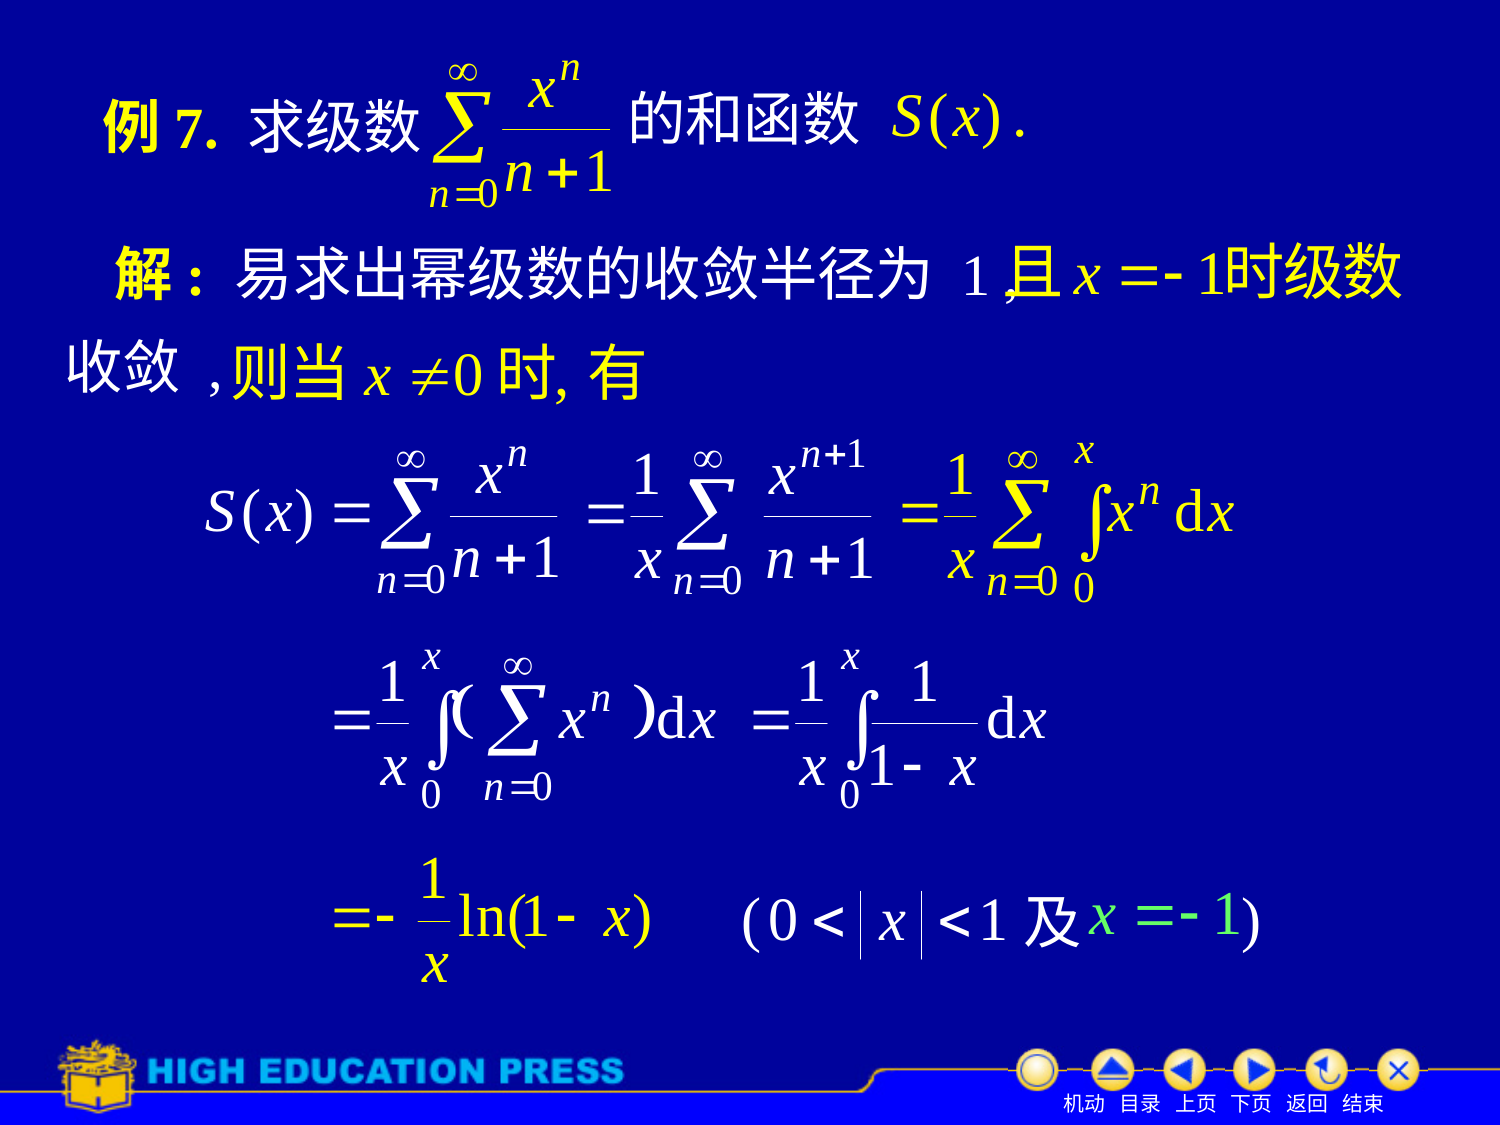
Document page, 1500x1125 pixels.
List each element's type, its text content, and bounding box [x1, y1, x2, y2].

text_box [424, 41, 613, 213]
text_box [579, 429, 875, 600]
text_box 的和函数 [613, 75, 925, 160]
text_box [200, 428, 562, 600]
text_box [743, 631, 1050, 813]
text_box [230, 337, 647, 413]
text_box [324, 631, 719, 813]
title 例7. 求级数 [75, 87, 424, 163]
picture [0, 0, 1500, 1125]
text_box 收敛 , [50, 322, 250, 408]
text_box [887, 87, 1025, 155]
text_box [739, 877, 1263, 963]
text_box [892, 424, 1238, 608]
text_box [324, 847, 655, 988]
text_box 机动 目录 上页 下页 返回 结束 [1049, 1082, 1404, 1123]
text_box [999, 239, 1409, 313]
text_box 解: 易求出幂级数的收敛半径为 1 , [99, 229, 1163, 315]
